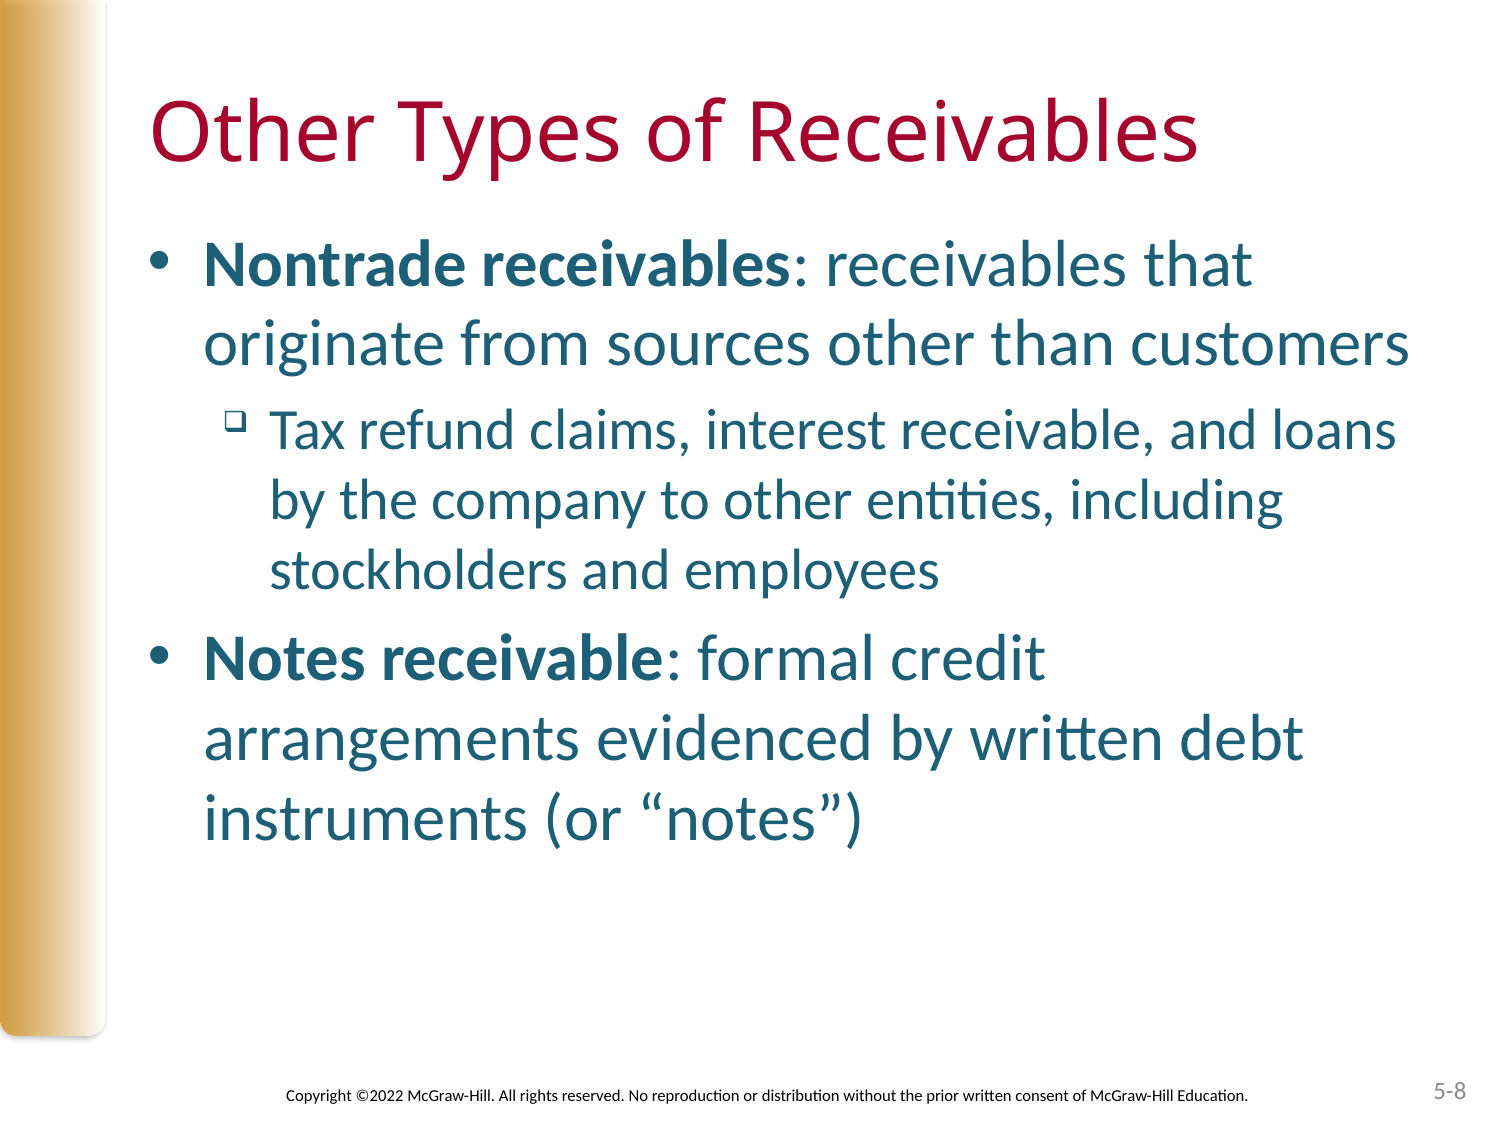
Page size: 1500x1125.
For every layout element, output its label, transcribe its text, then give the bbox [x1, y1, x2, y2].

list Nontrade receivables: receivables that originate from sources other than customers Tax refund claims, interest receivable, and loans by the company to other entities, including stockholders and employees Notes receivable: formal credit arrangements evidenced by written debt instruments (or “notes”) [132, 211, 1438, 955]
title Other Types of Receivables [133, 70, 1439, 258]
slide_number 5-8 [1131, 1059, 1482, 1120]
footer Copyright ©2022 McGraw-Hill. All rights reserved. No reproduction or distribution without the prior written consent of McGraw-Hill Education. [233, 1064, 1307, 1125]
